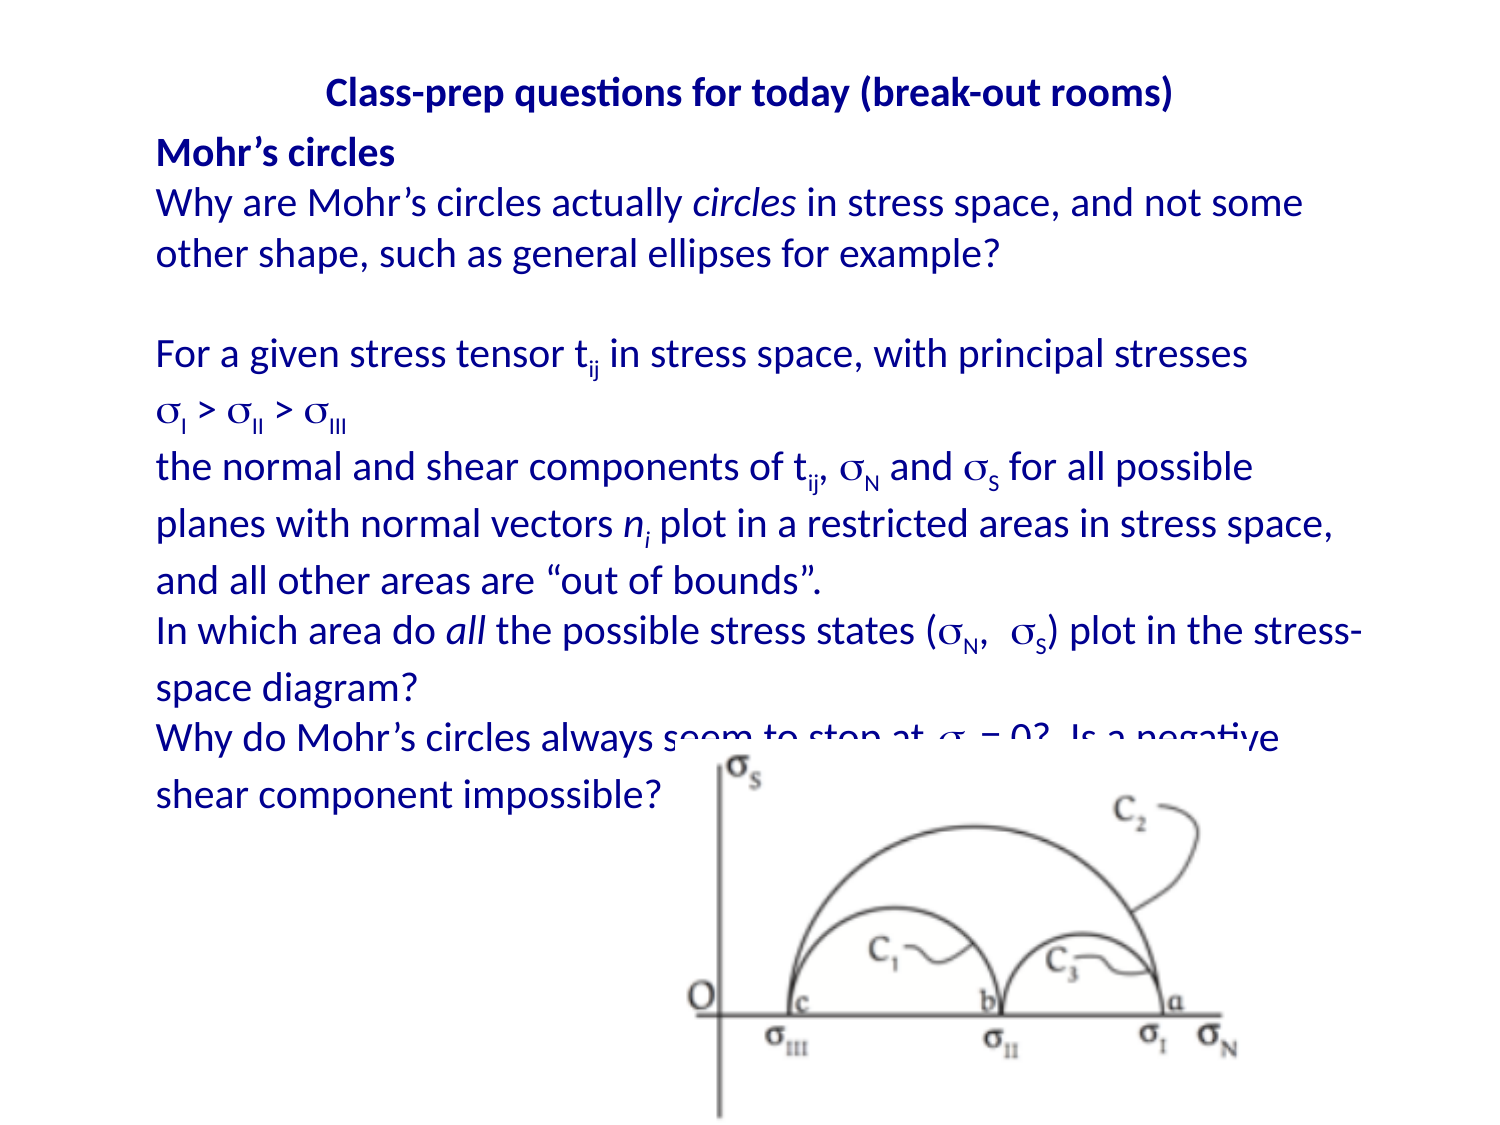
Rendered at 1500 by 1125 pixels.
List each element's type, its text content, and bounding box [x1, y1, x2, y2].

picture [674, 739, 1250, 1125]
text_box Mohr’s circles Why are Mohr’s circles actually circles in stress space, and not some other shape, such as general ellipses for example? For a given stress tensor tij in stress space, with principal stresses sI > sII > sIII the normal and shear components of tij, sN and sS for all possible planes with normal vectors ni plot in a restricted areas in stress space, and all other areas are “out of bounds”. In which area do all the possible stress states (sN, sS) plot in the stress-space diagram? Why do Mohr’s circles always seem to stop at sS = 0? Is a negative shear component impossible? [140, 117, 1382, 824]
title Class-prep questions for today (break-out rooms) [75, 45, 1425, 134]
